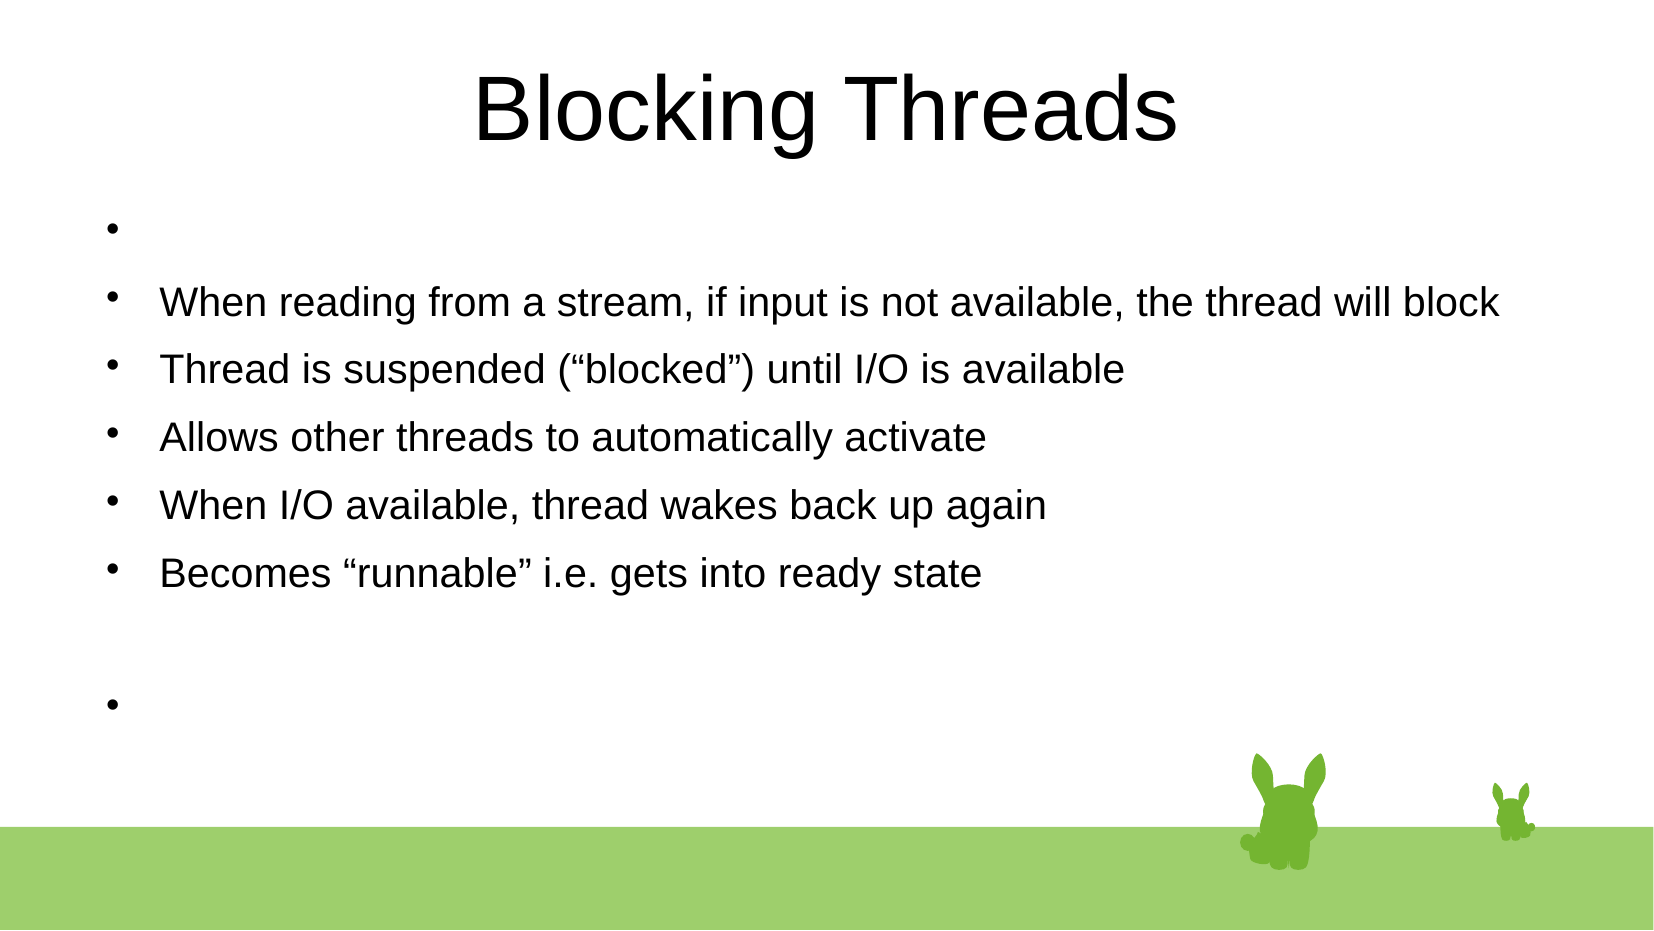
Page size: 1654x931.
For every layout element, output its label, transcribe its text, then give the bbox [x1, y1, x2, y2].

title Blocking Threads [88, 29, 1565, 177]
list When reading from a stream, if input is not available, the thread will block Thread is suspended (“blocked”) until I/O is available Allows other threads to automatically activate When I/O available, thread wakes back up again Becomes “runnable” i.e. gets into ready state [88, 206, 1565, 738]
